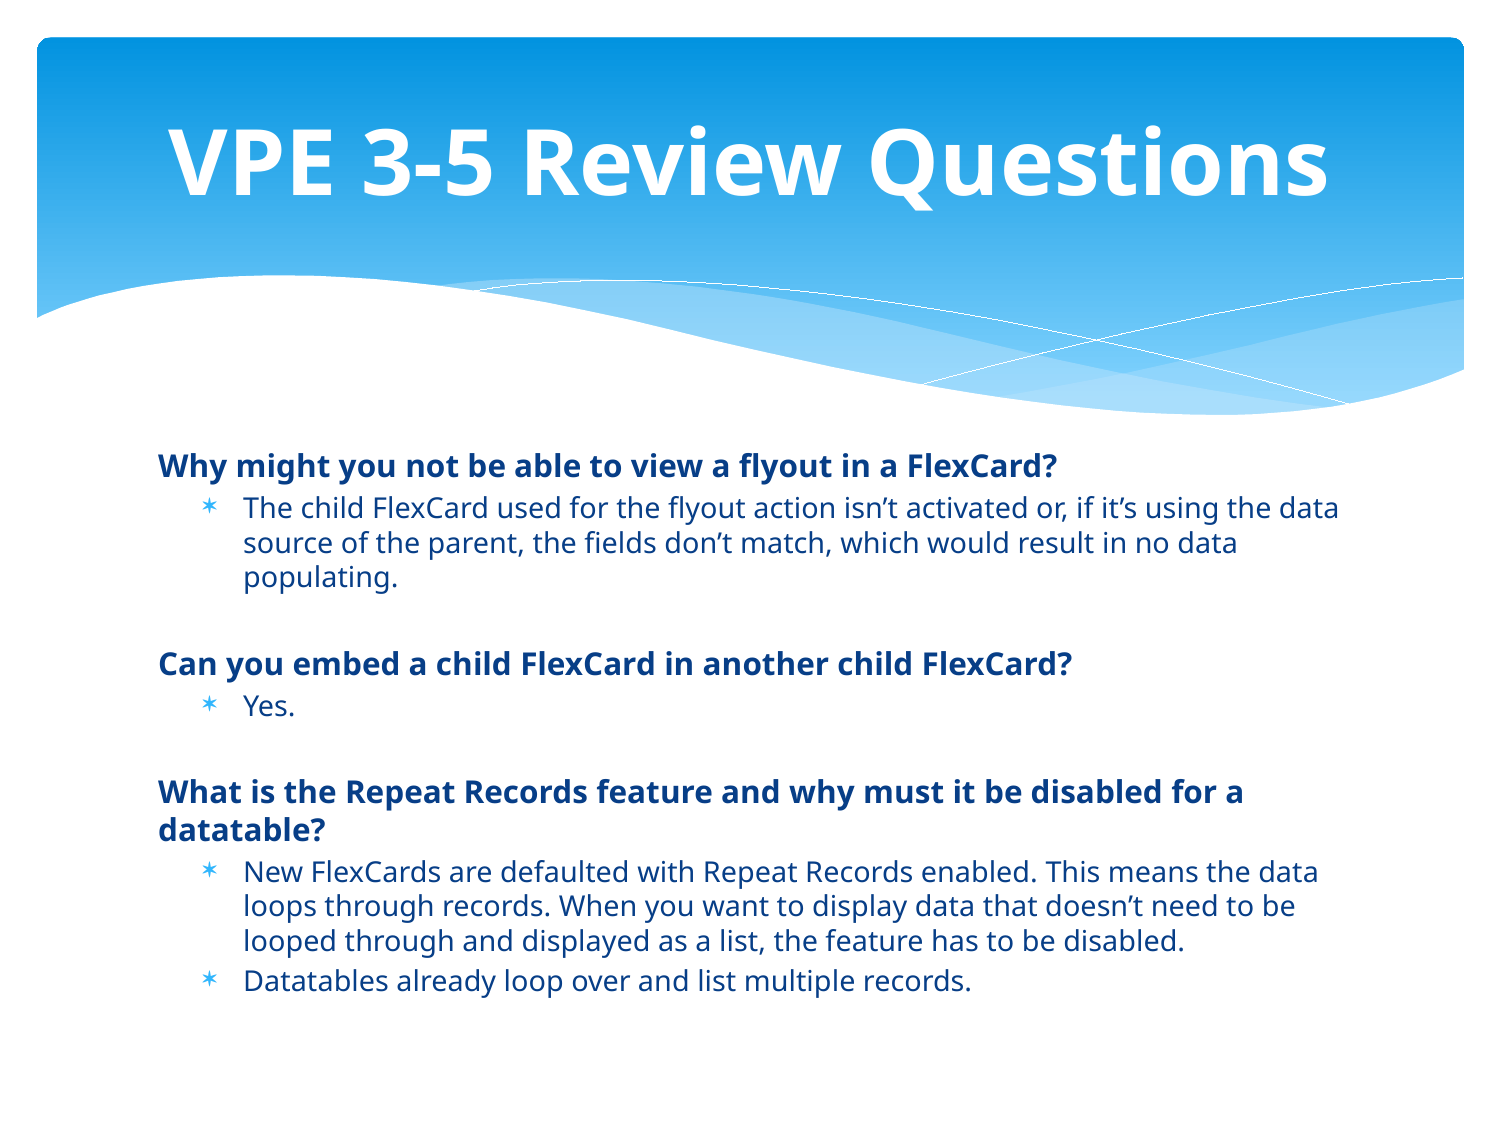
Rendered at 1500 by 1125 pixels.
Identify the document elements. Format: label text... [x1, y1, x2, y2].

title VPE 3-5 Review Questions [75, 55, 1425, 261]
list Why might you not be able to view a flyout in a FlexCard? The child FlexCard used for the flyout action isn’t activated or, if it’s using the data source of the parent, the fields don’t match, which would result in no data populating. Can you embed a child FlexCard in another child FlexCard? Yes. What is the Repeat Records feature and why must it be disabled for a datatable? New FlexCards are defaulted with Repeat Records enabled. This means the data loops through records. When you want to display data that doesn’t need to be looped through and displayed as a list, the feature has to be disabled. Datatables already loop over and list multiple records. [143, 438, 1359, 1005]
